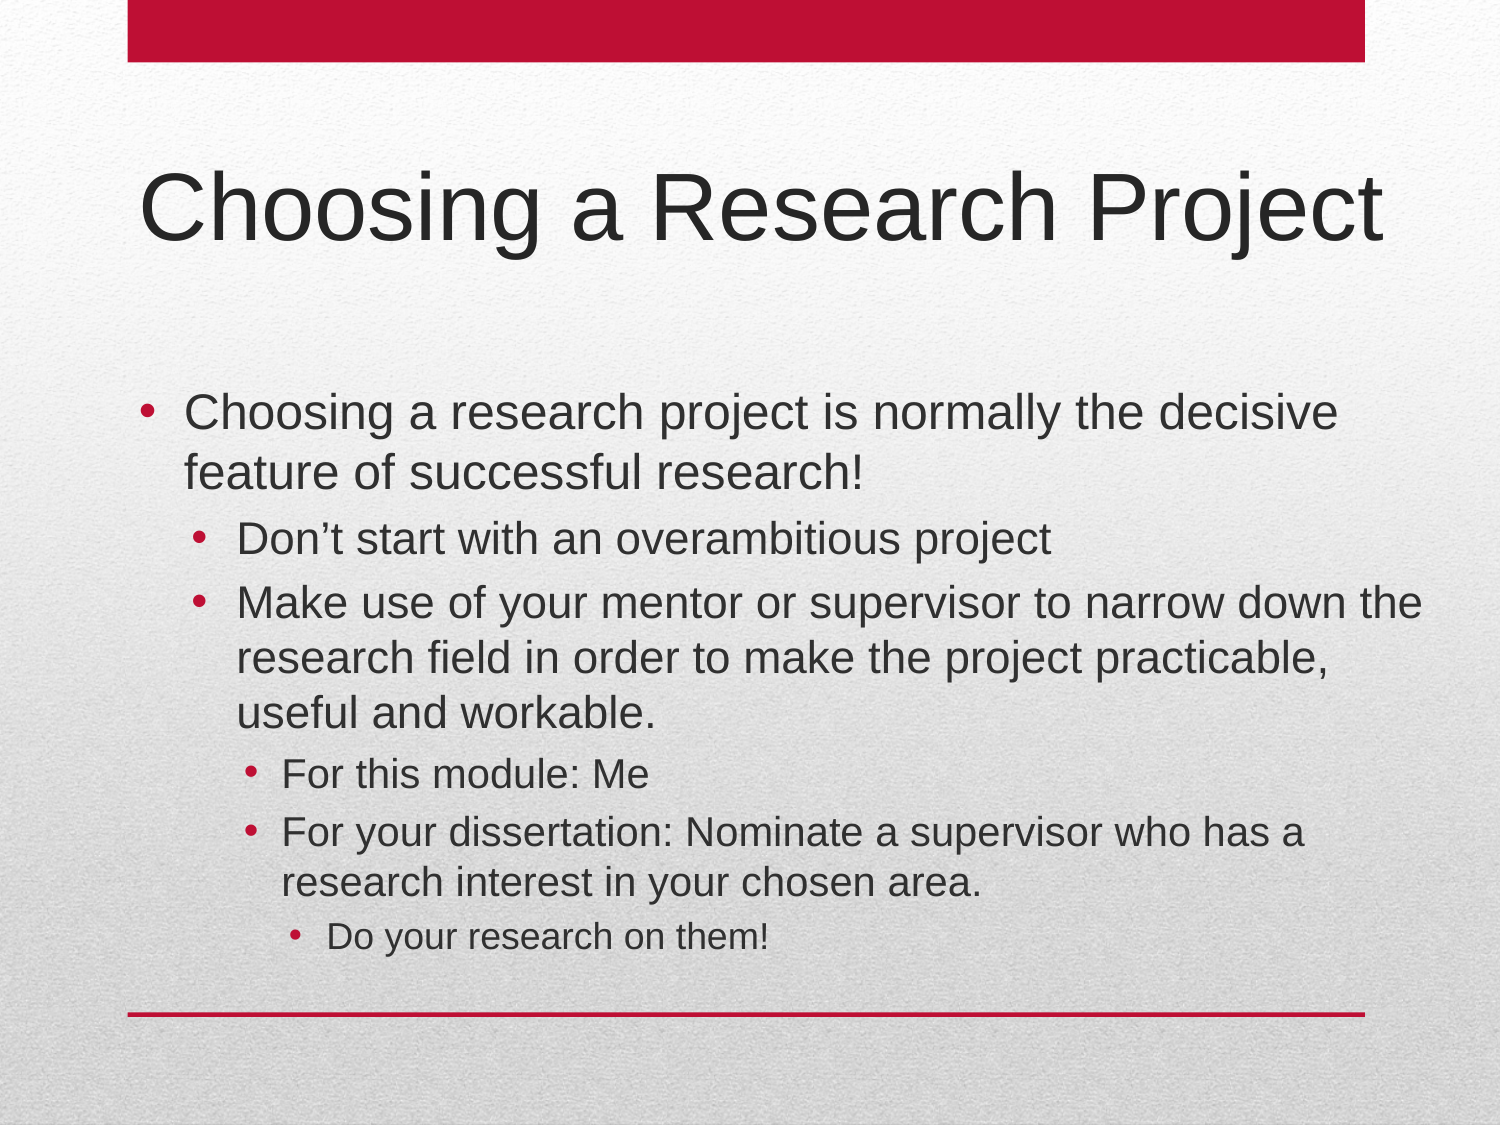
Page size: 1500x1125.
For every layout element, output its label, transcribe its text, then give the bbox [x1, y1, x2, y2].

title Choosing a Research Project [123, 78, 1436, 268]
list Choosing a research project is normally the decisive feature of successful research! Don’t start with an overambitious project Make use of your mentor or supervisor to narrow down the research field in order to make the project practicable, useful and workable. For this module: Me For your dissertation: Nominate a supervisor who has a research interest in your chosen area. Do your research on them! [123, 349, 1459, 988]
